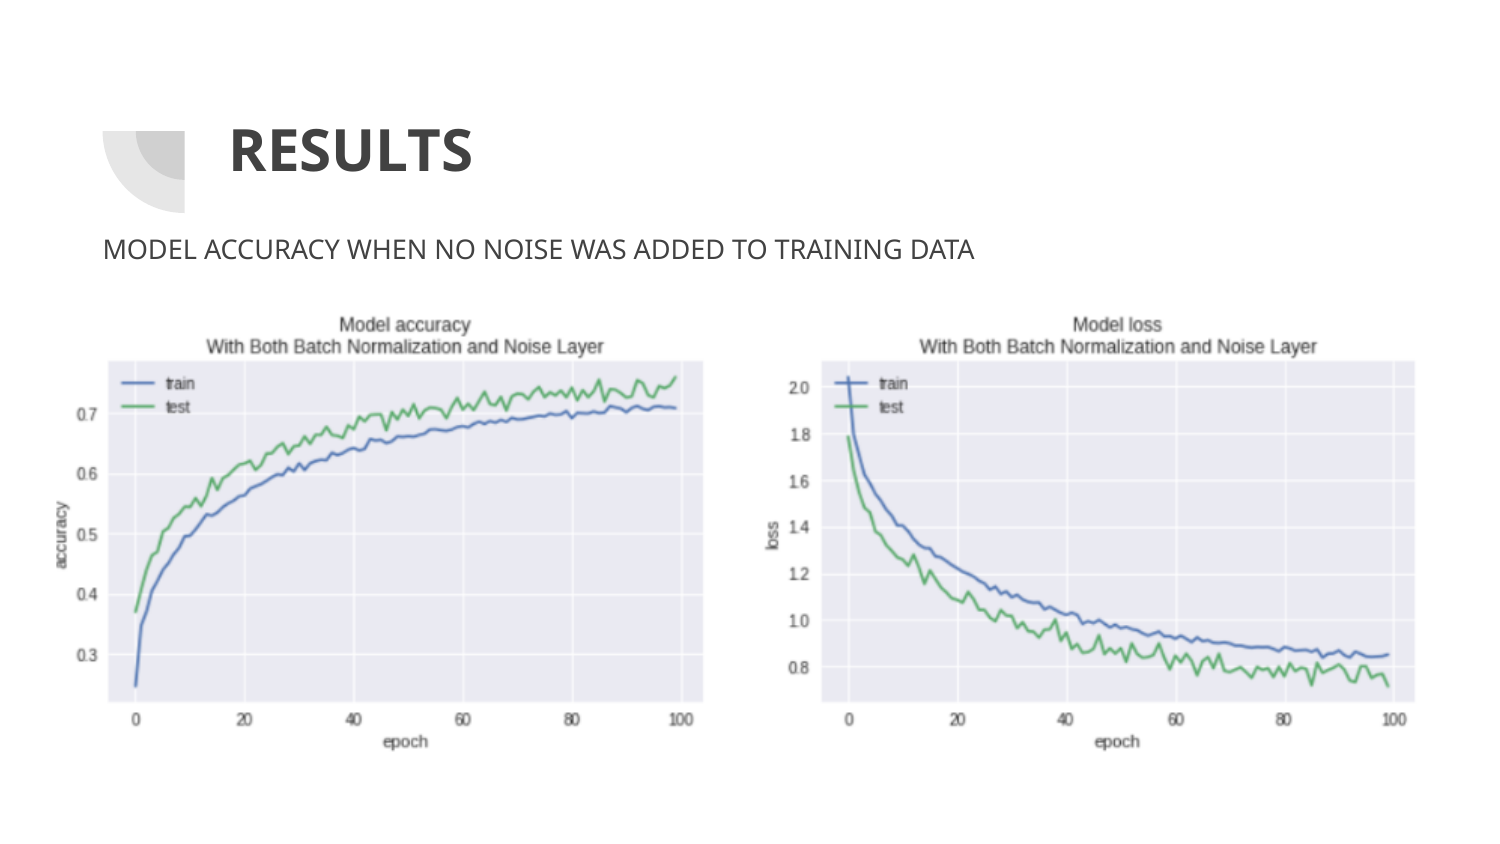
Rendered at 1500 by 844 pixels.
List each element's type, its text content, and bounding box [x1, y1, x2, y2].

title RESULTS [213, 98, 1368, 212]
list MODEL ACCURACY WHEN NO NOISE WAS ADDED TO TRAINING DATA [87, 212, 1368, 291]
picture [19, 293, 1500, 786]
